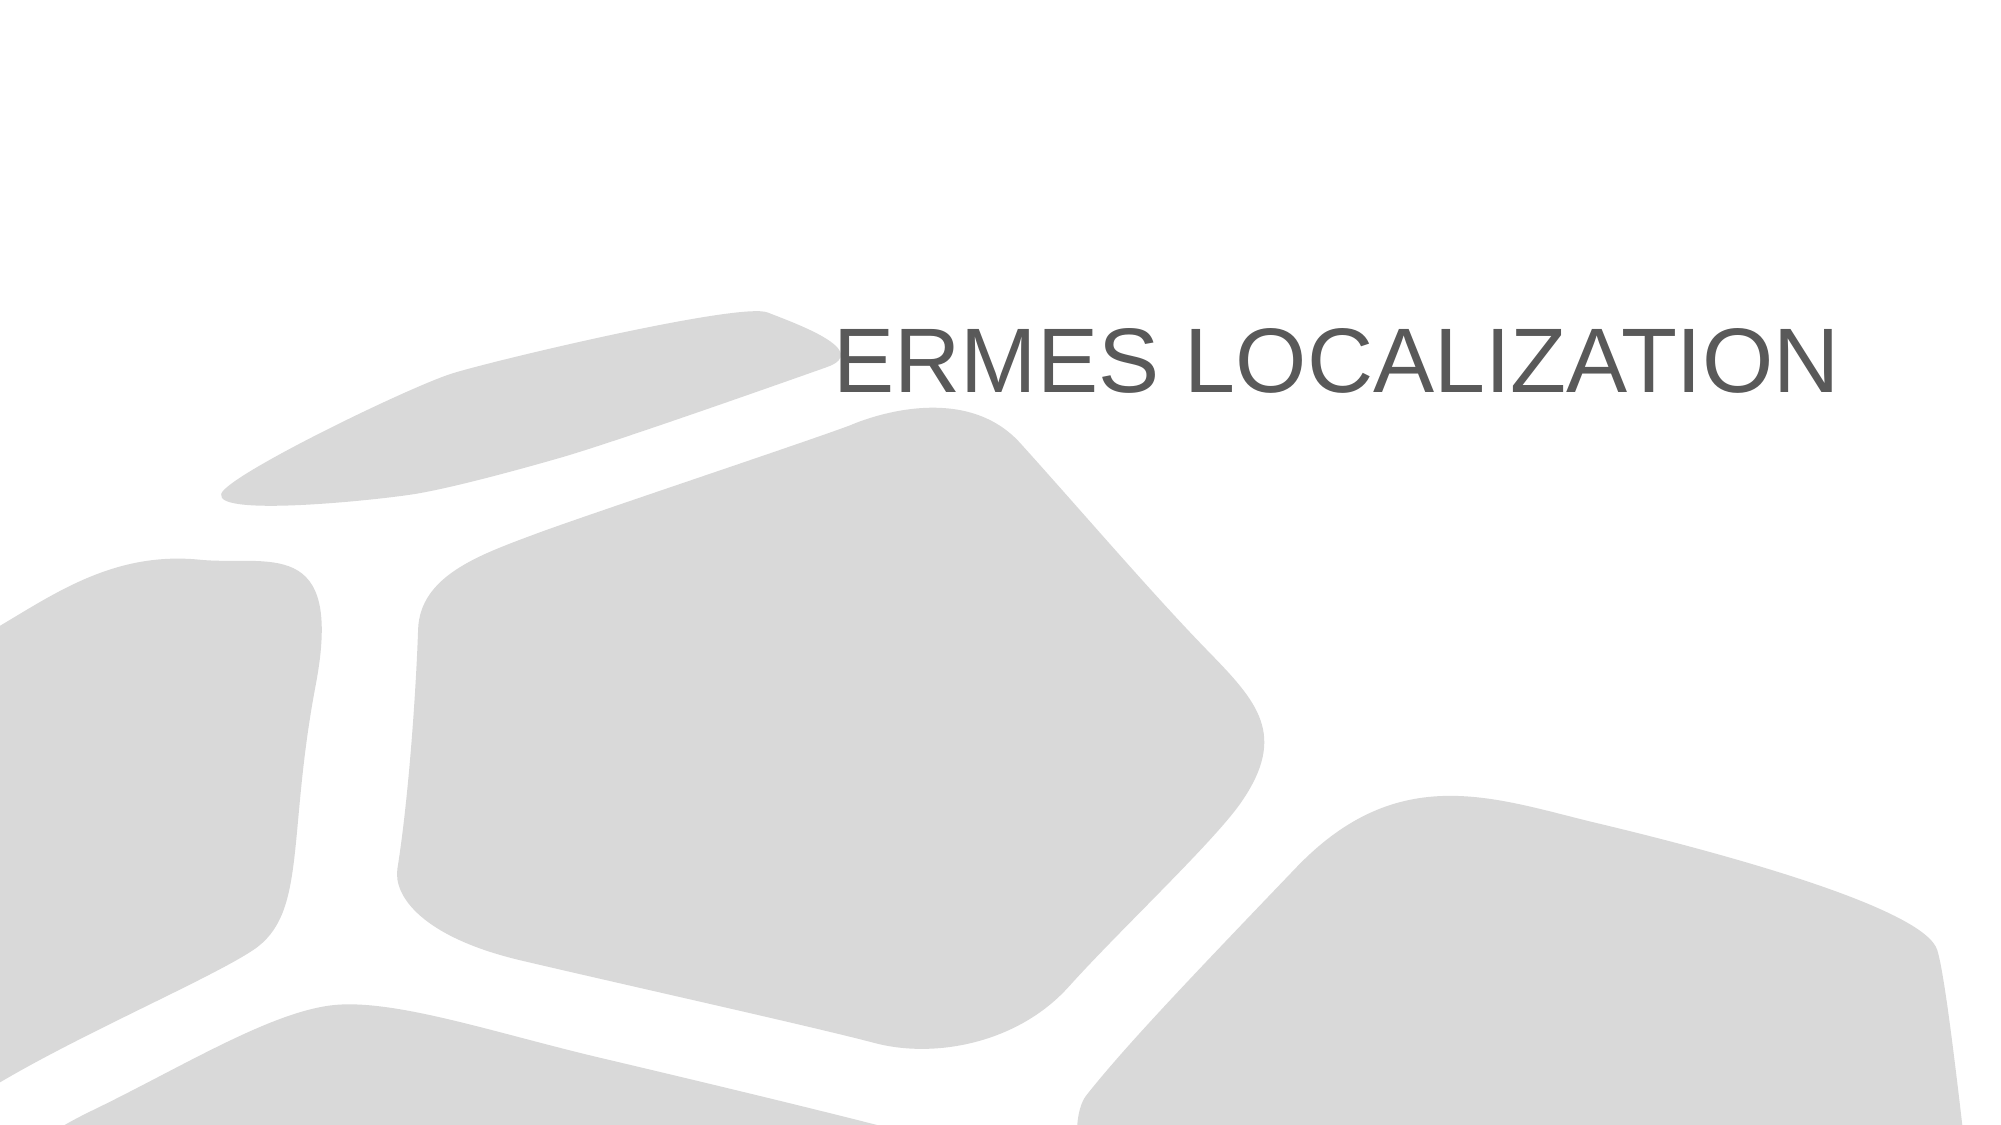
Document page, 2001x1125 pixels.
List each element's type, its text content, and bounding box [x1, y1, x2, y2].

title ERMES LOCALIZATION [753, 296, 1857, 415]
